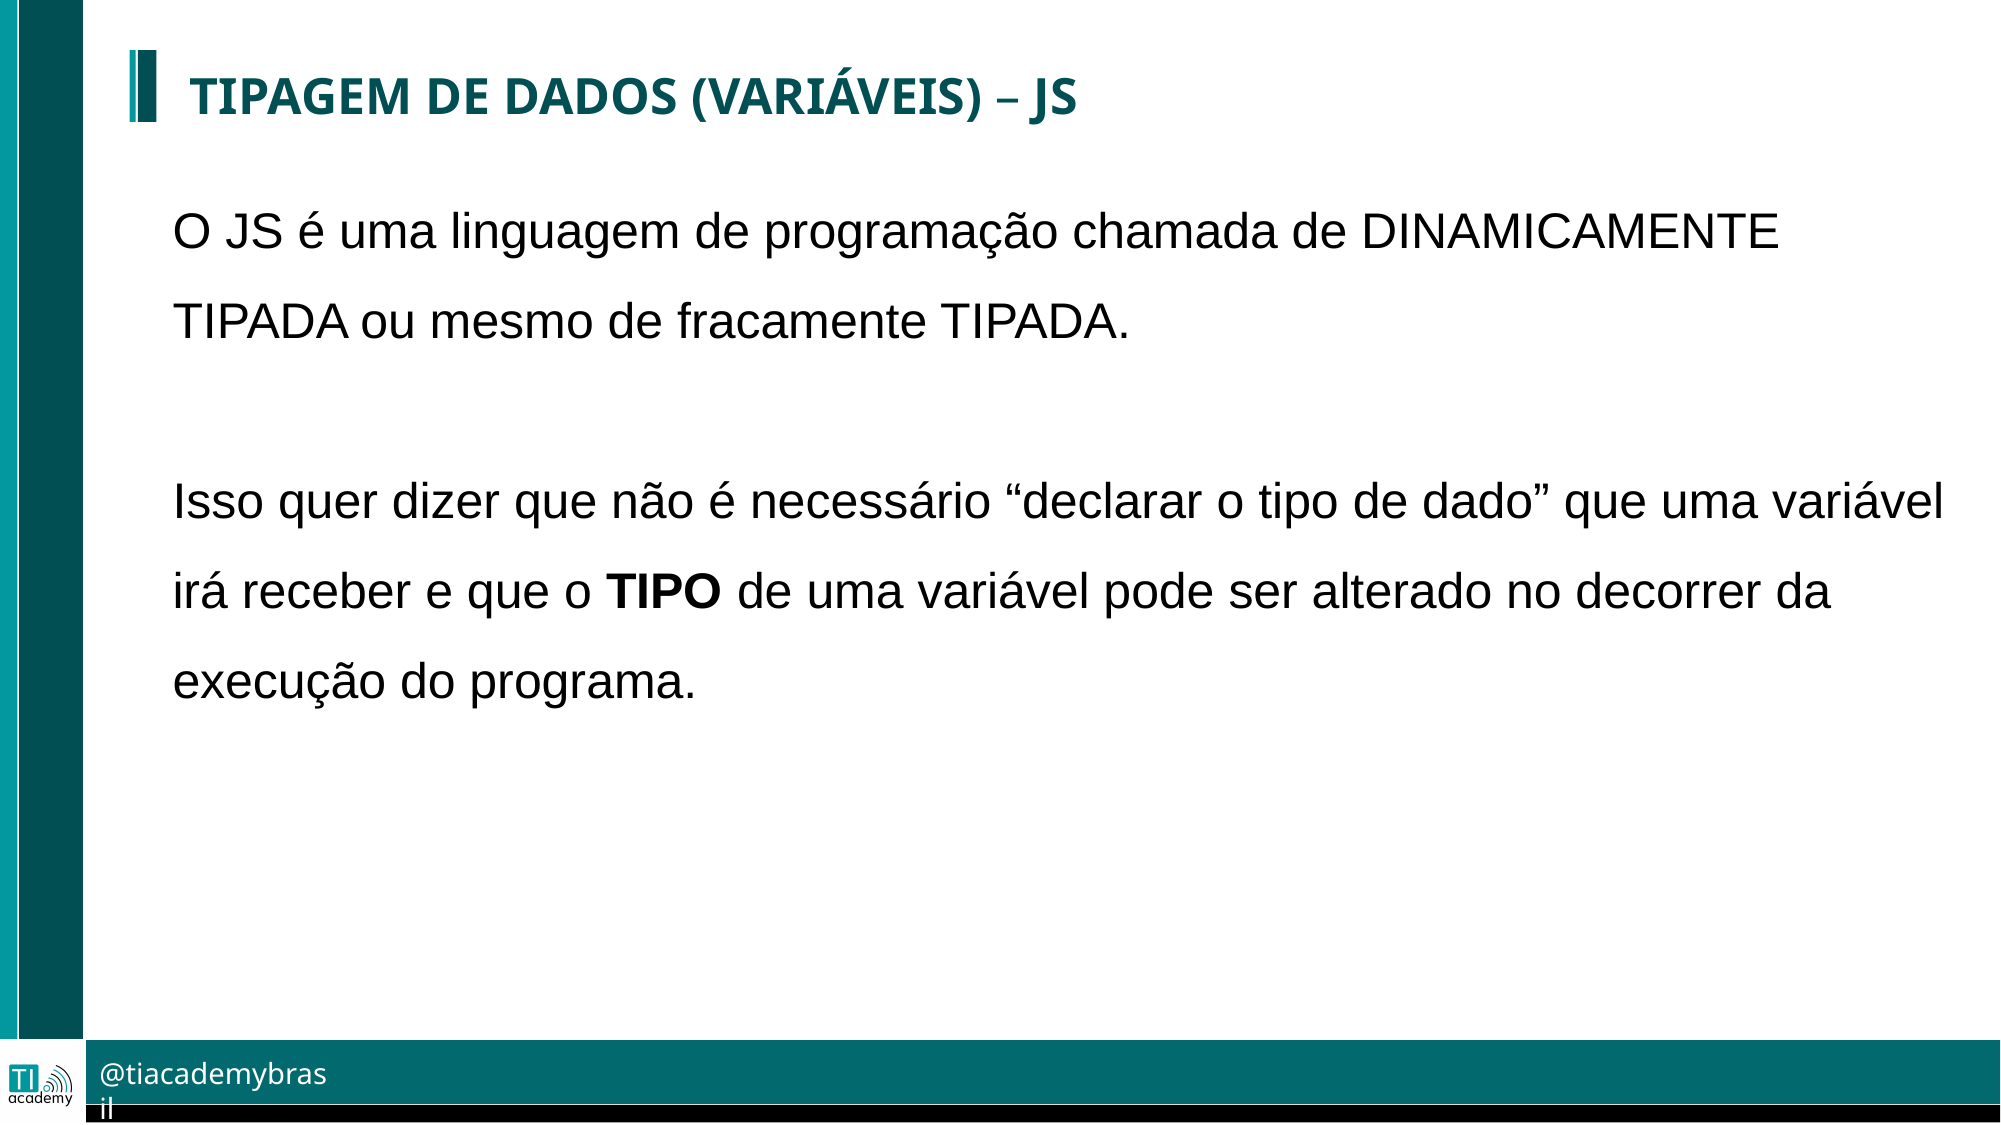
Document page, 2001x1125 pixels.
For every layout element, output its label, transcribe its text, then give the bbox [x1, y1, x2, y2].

text_box O JS é uma linguagem de programação chamada de DINAMICAMENTE TIPADA ou mesmo de fracamente TIPADA. Isso quer dizer que não é necessário “declarar o tipo de dado” que uma variável irá receber e que o TIPO de uma variável pode ser alterado no decorrer da execução do programa. [157, 160, 1966, 716]
text_box TIPAGEM DE DADOS (VARIÁVEIS) – JS [137, 64, 1913, 137]
picture [0, 1040, 84, 1124]
